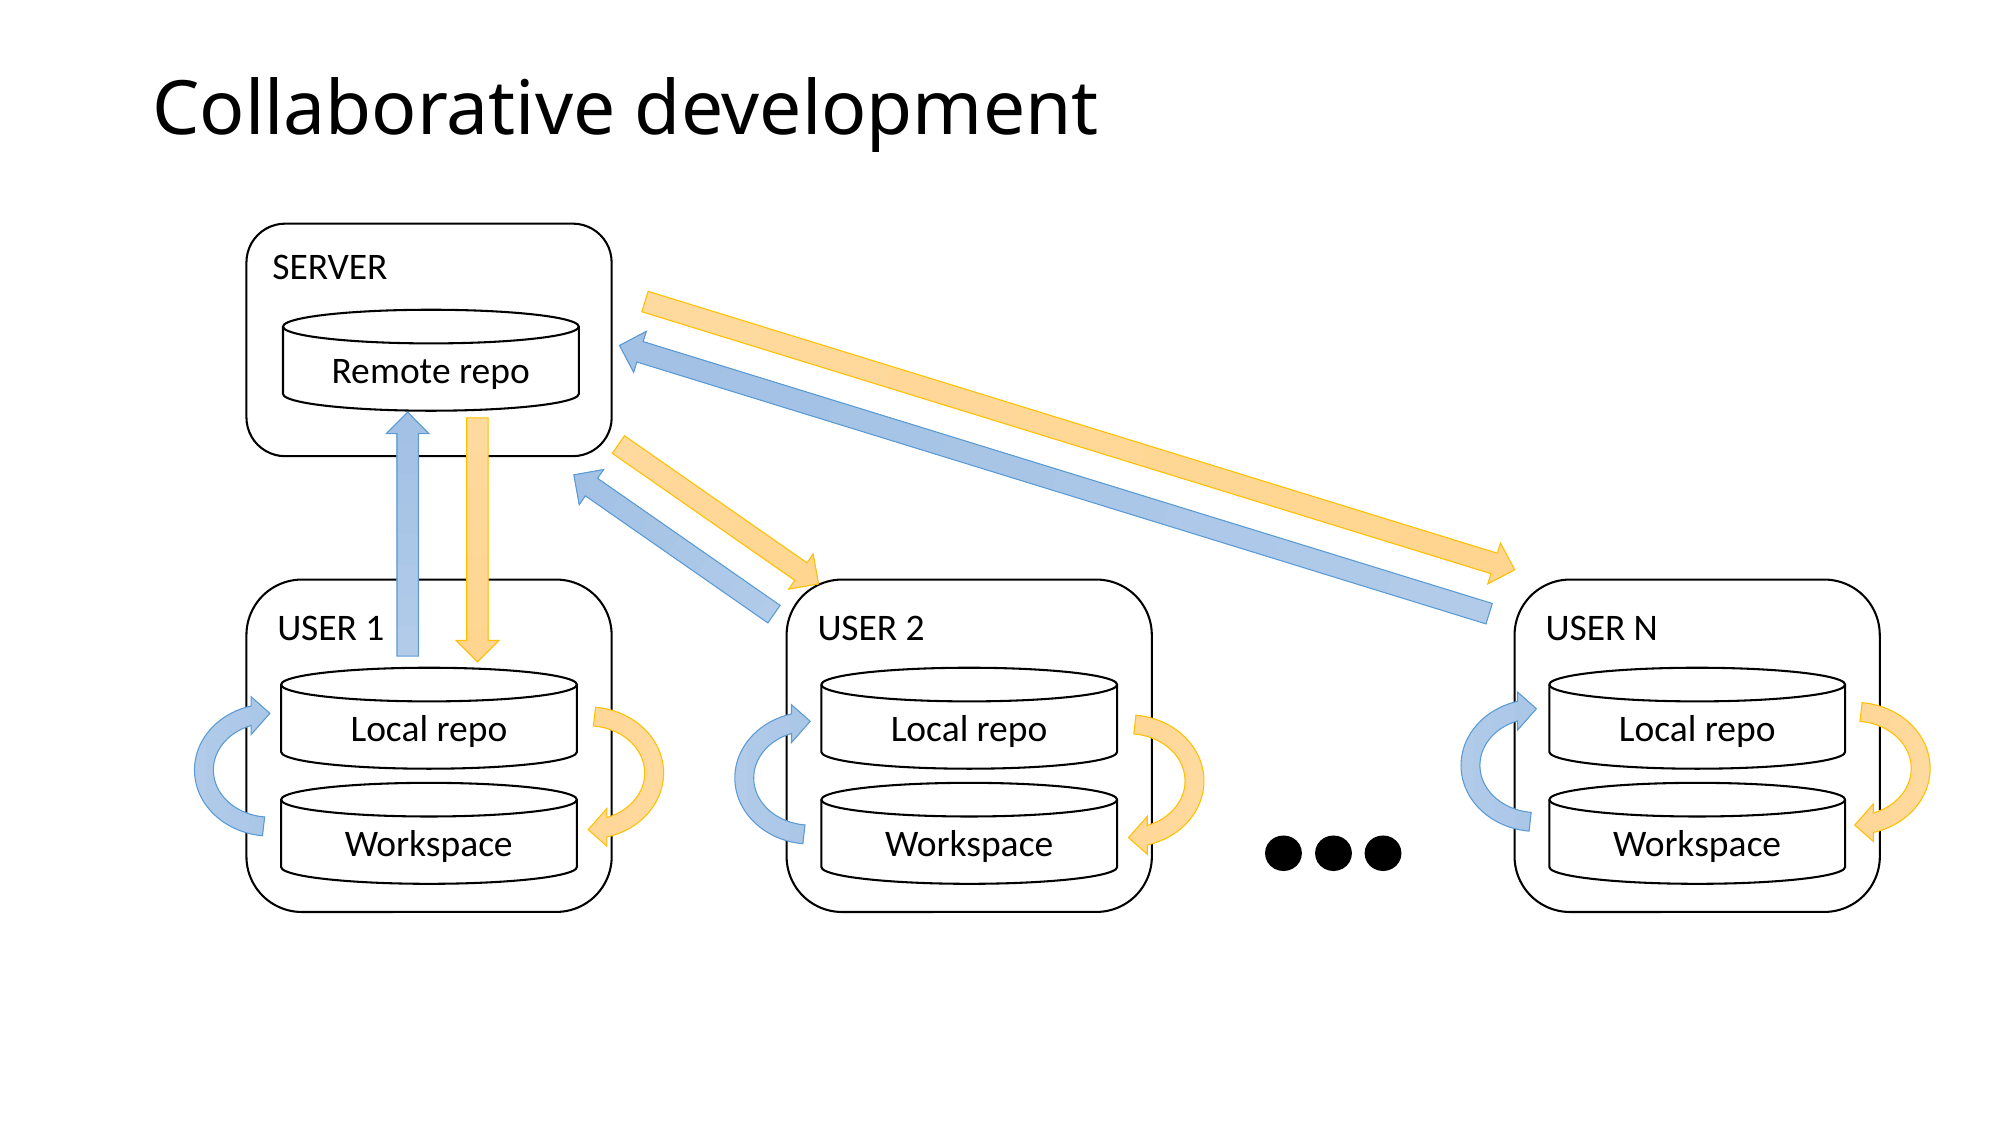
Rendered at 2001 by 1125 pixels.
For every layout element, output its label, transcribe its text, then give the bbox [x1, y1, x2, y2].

text_box USER 2 [785, 578, 1153, 914]
text_box Local repo [820, 666, 1119, 770]
text_box SERVER [245, 222, 613, 458]
text_box Workspace [280, 781, 578, 885]
text_box Remote repo [281, 308, 580, 412]
title Collaborative development [137, 59, 1863, 161]
text_box Local repo [280, 666, 578, 770]
text_box [573, 468, 781, 624]
text_box [384, 411, 431, 657]
text_box [1853, 702, 1931, 843]
text_box Local repo [1548, 666, 1847, 770]
text_box [587, 706, 665, 848]
text_box [1127, 714, 1205, 856]
text_box [618, 330, 1493, 625]
text_box USER N [1513, 578, 1881, 914]
text_box [193, 695, 271, 837]
text_box [454, 417, 501, 660]
text_box [1460, 691, 1538, 832]
text_box [611, 435, 820, 590]
text_box USER 1 [245, 578, 613, 914]
text_box [641, 290, 1516, 585]
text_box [1265, 836, 1401, 870]
text_box Workspace [820, 781, 1119, 885]
text_box [734, 703, 811, 845]
text_box Workspace [1548, 781, 1847, 885]
